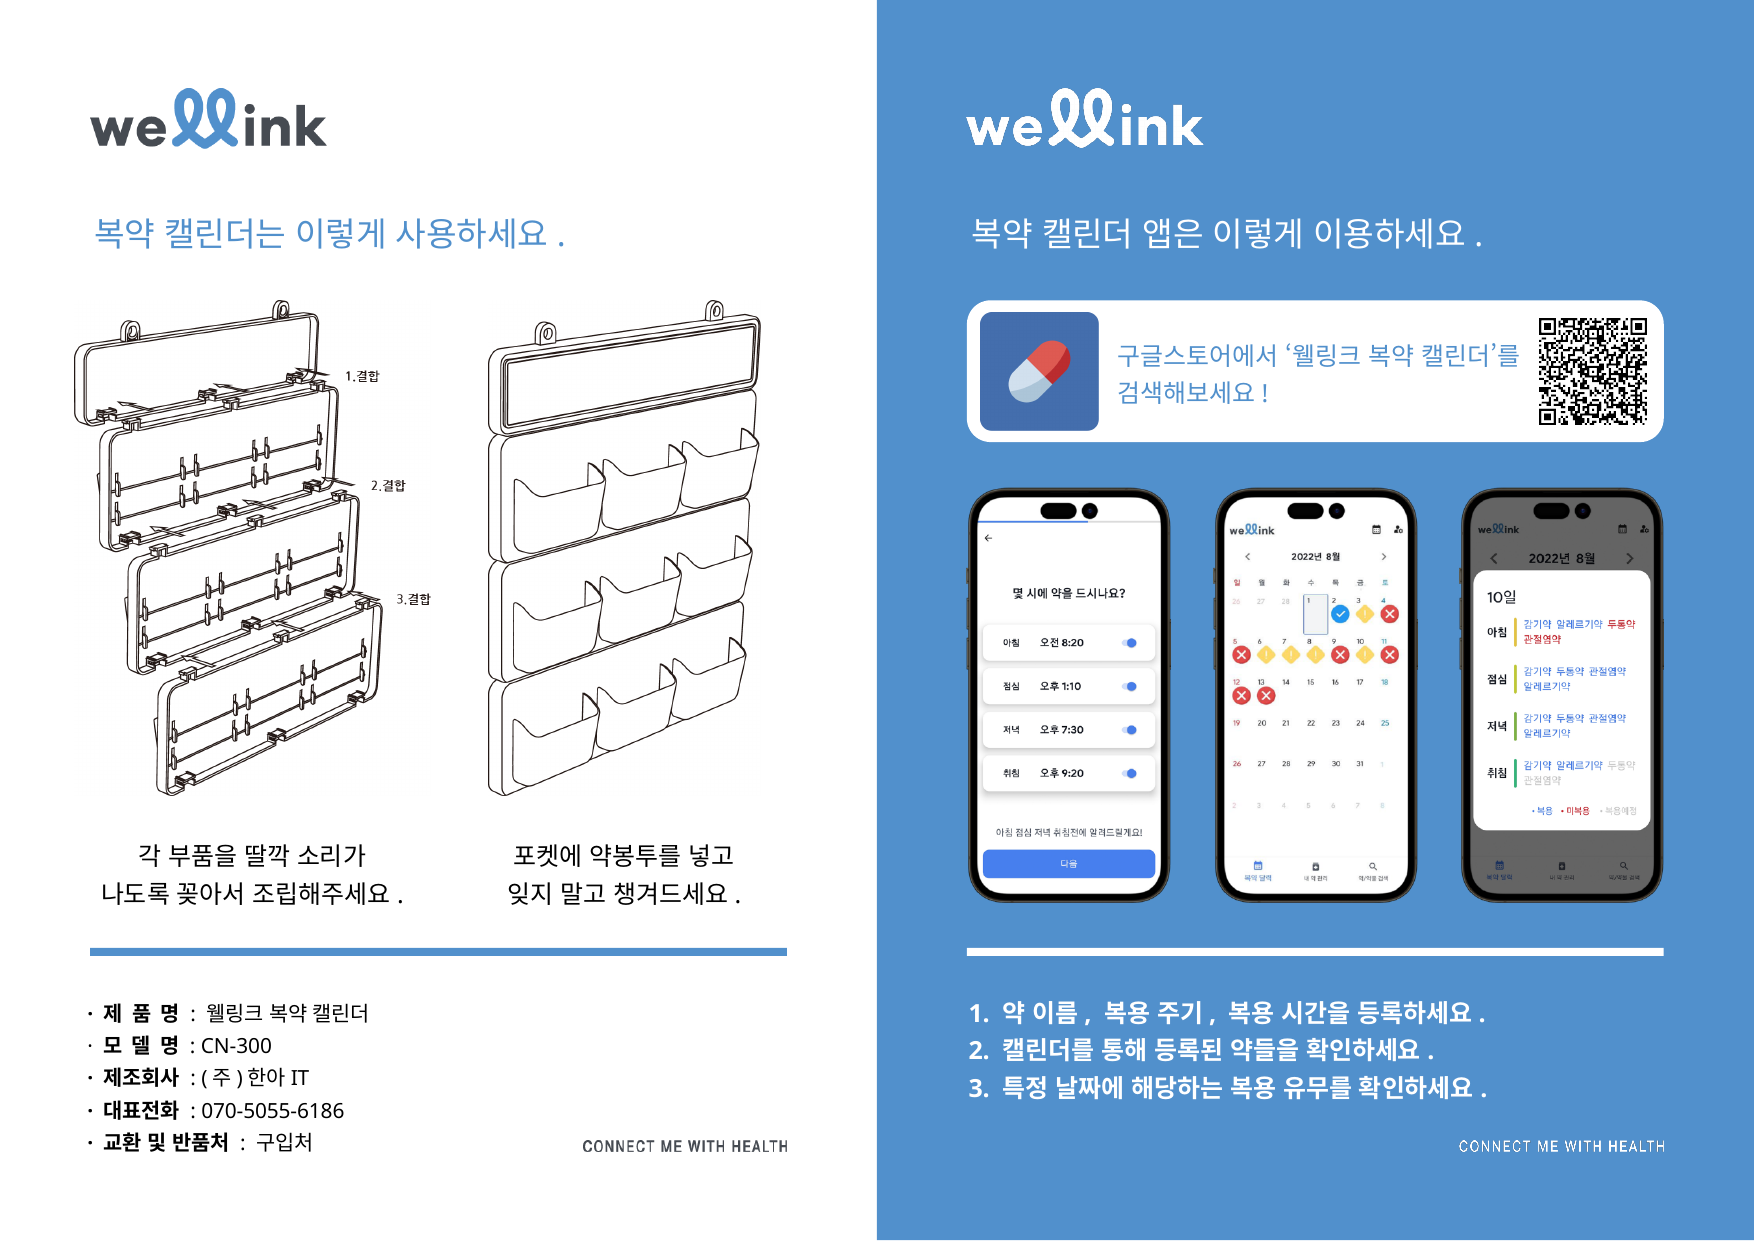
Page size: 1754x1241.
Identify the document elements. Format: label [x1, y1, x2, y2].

text_box [0, 0, 876, 1241]
text_box [876, 0, 1754, 1241]
